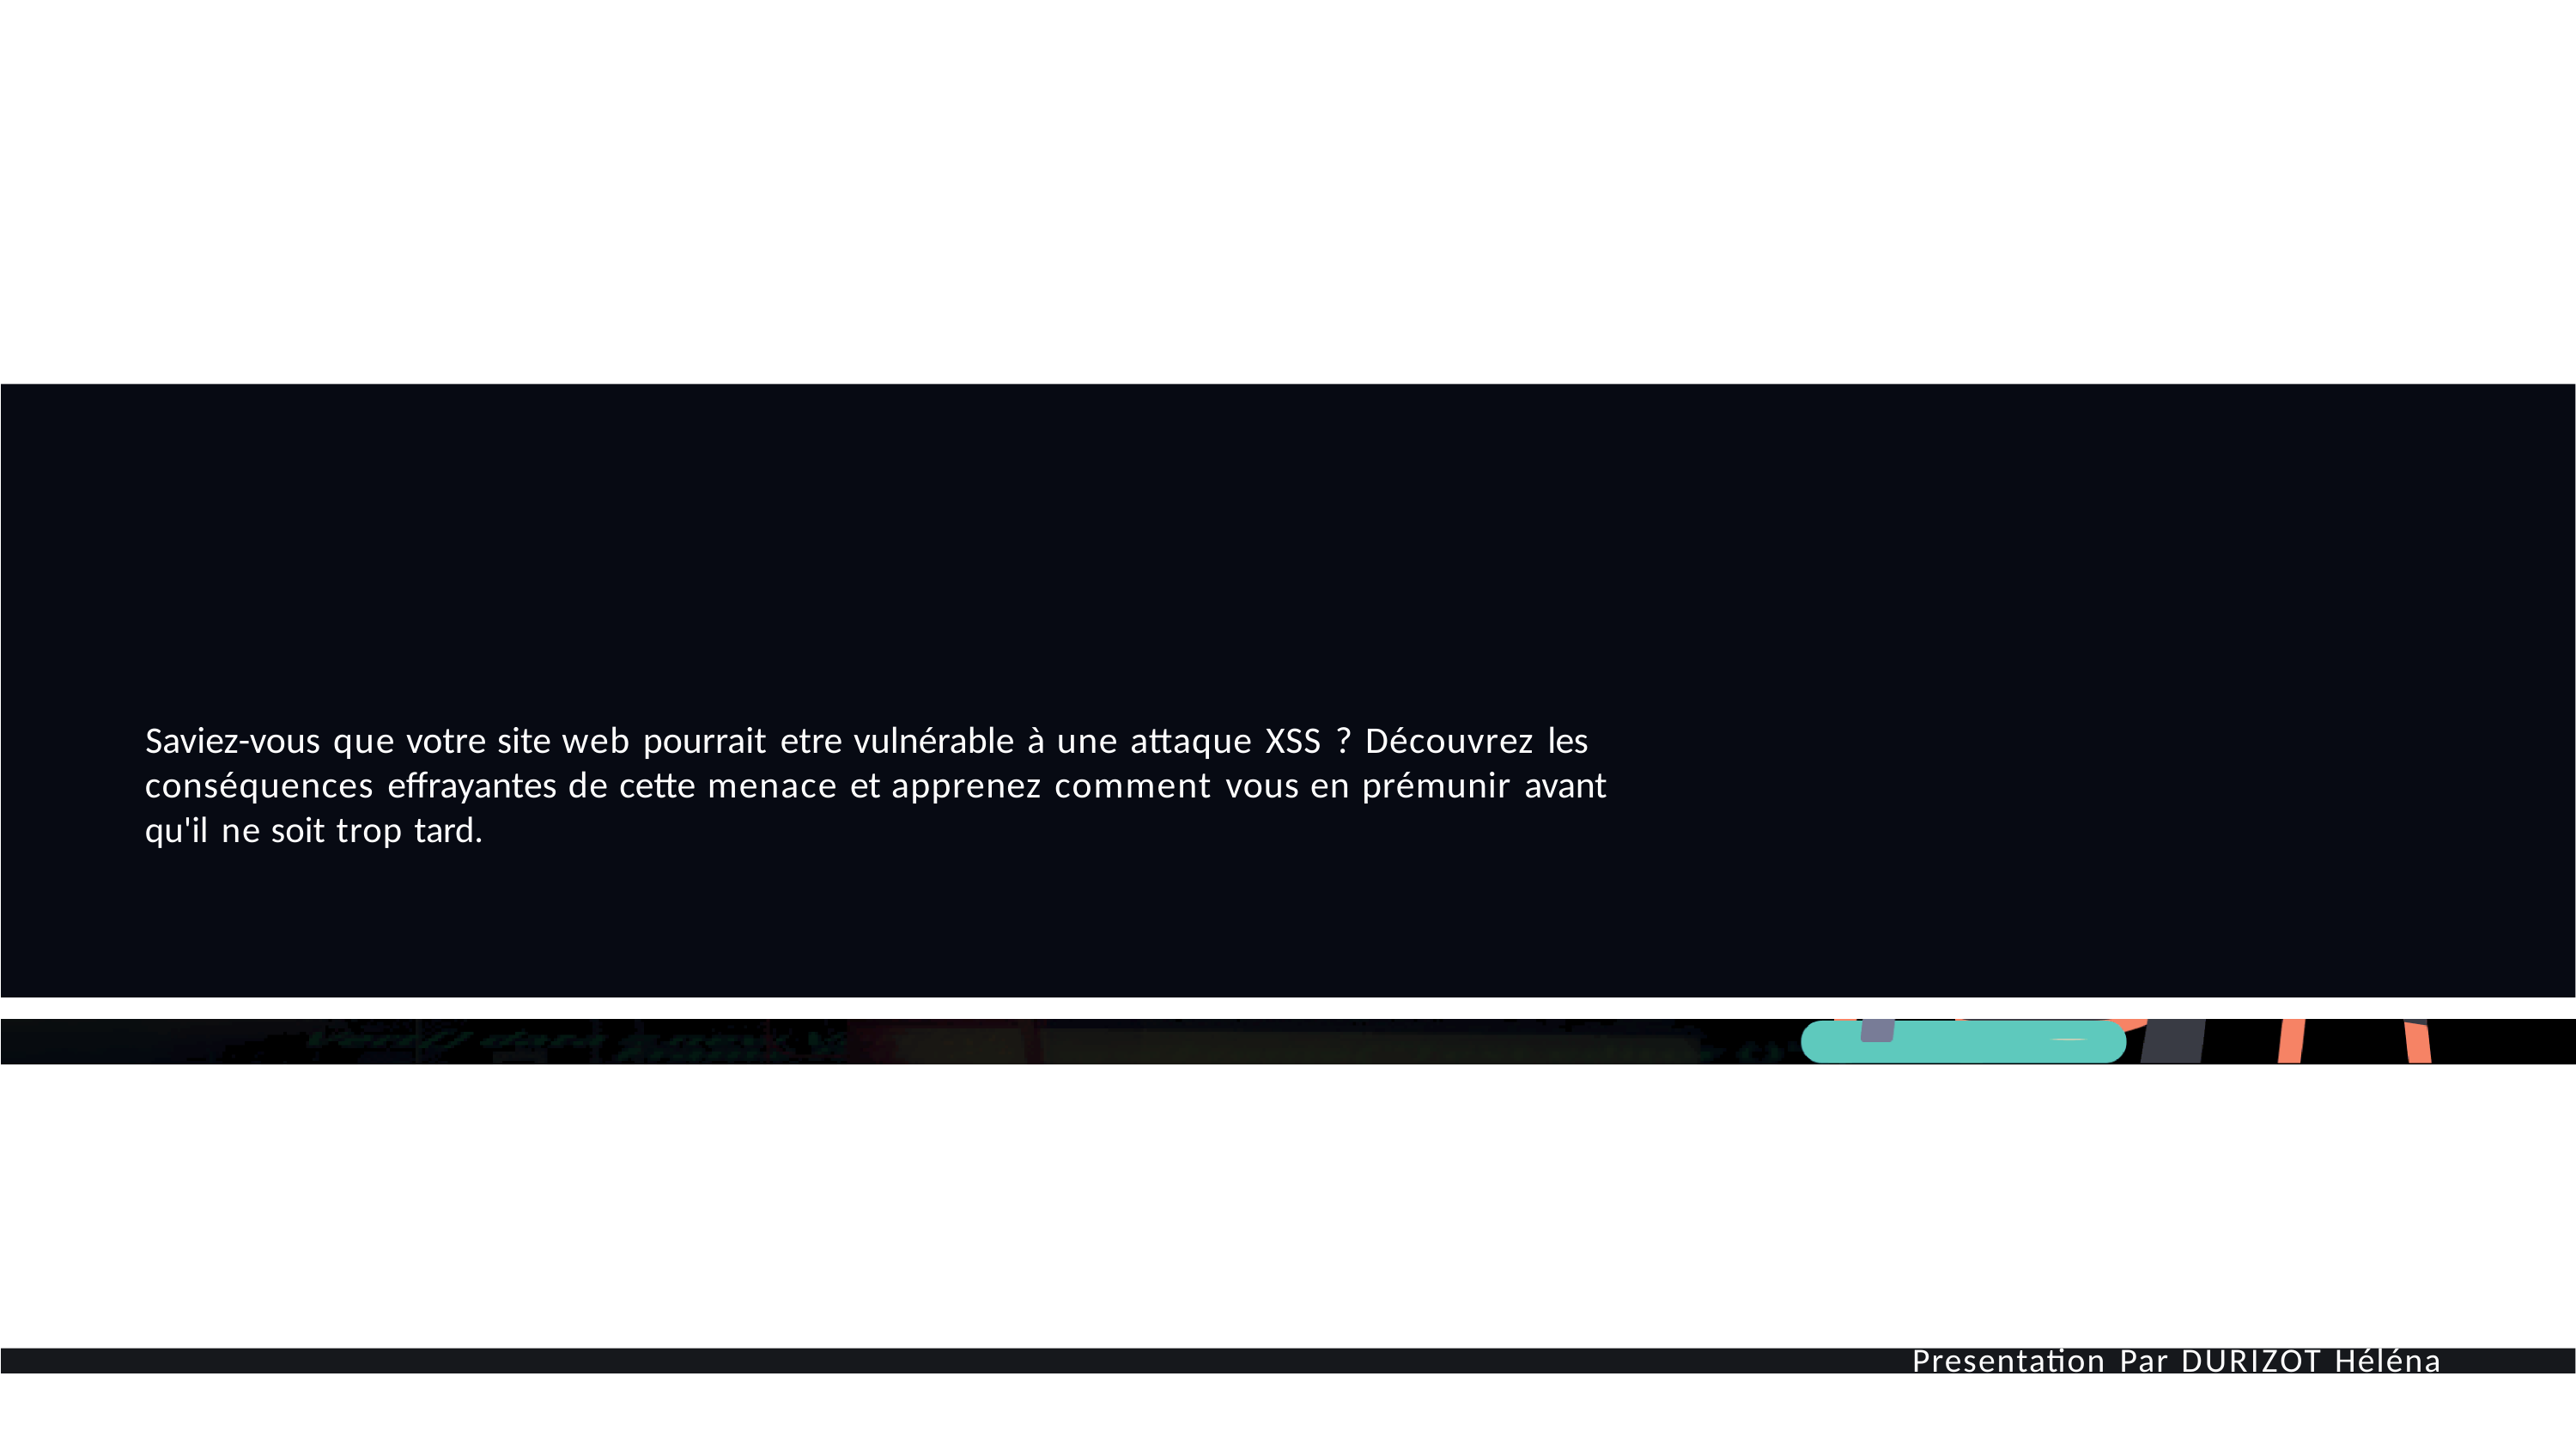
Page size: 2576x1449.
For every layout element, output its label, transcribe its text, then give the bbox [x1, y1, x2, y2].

text_box [2458, 1348, 2576, 1373]
picture [0, 1019, 2576, 1064]
text_box [1, 1348, 1911, 1373]
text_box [0, 384, 2576, 998]
text_box Presentation Par DURIZOT Héléna [1911, 1336, 2458, 1379]
